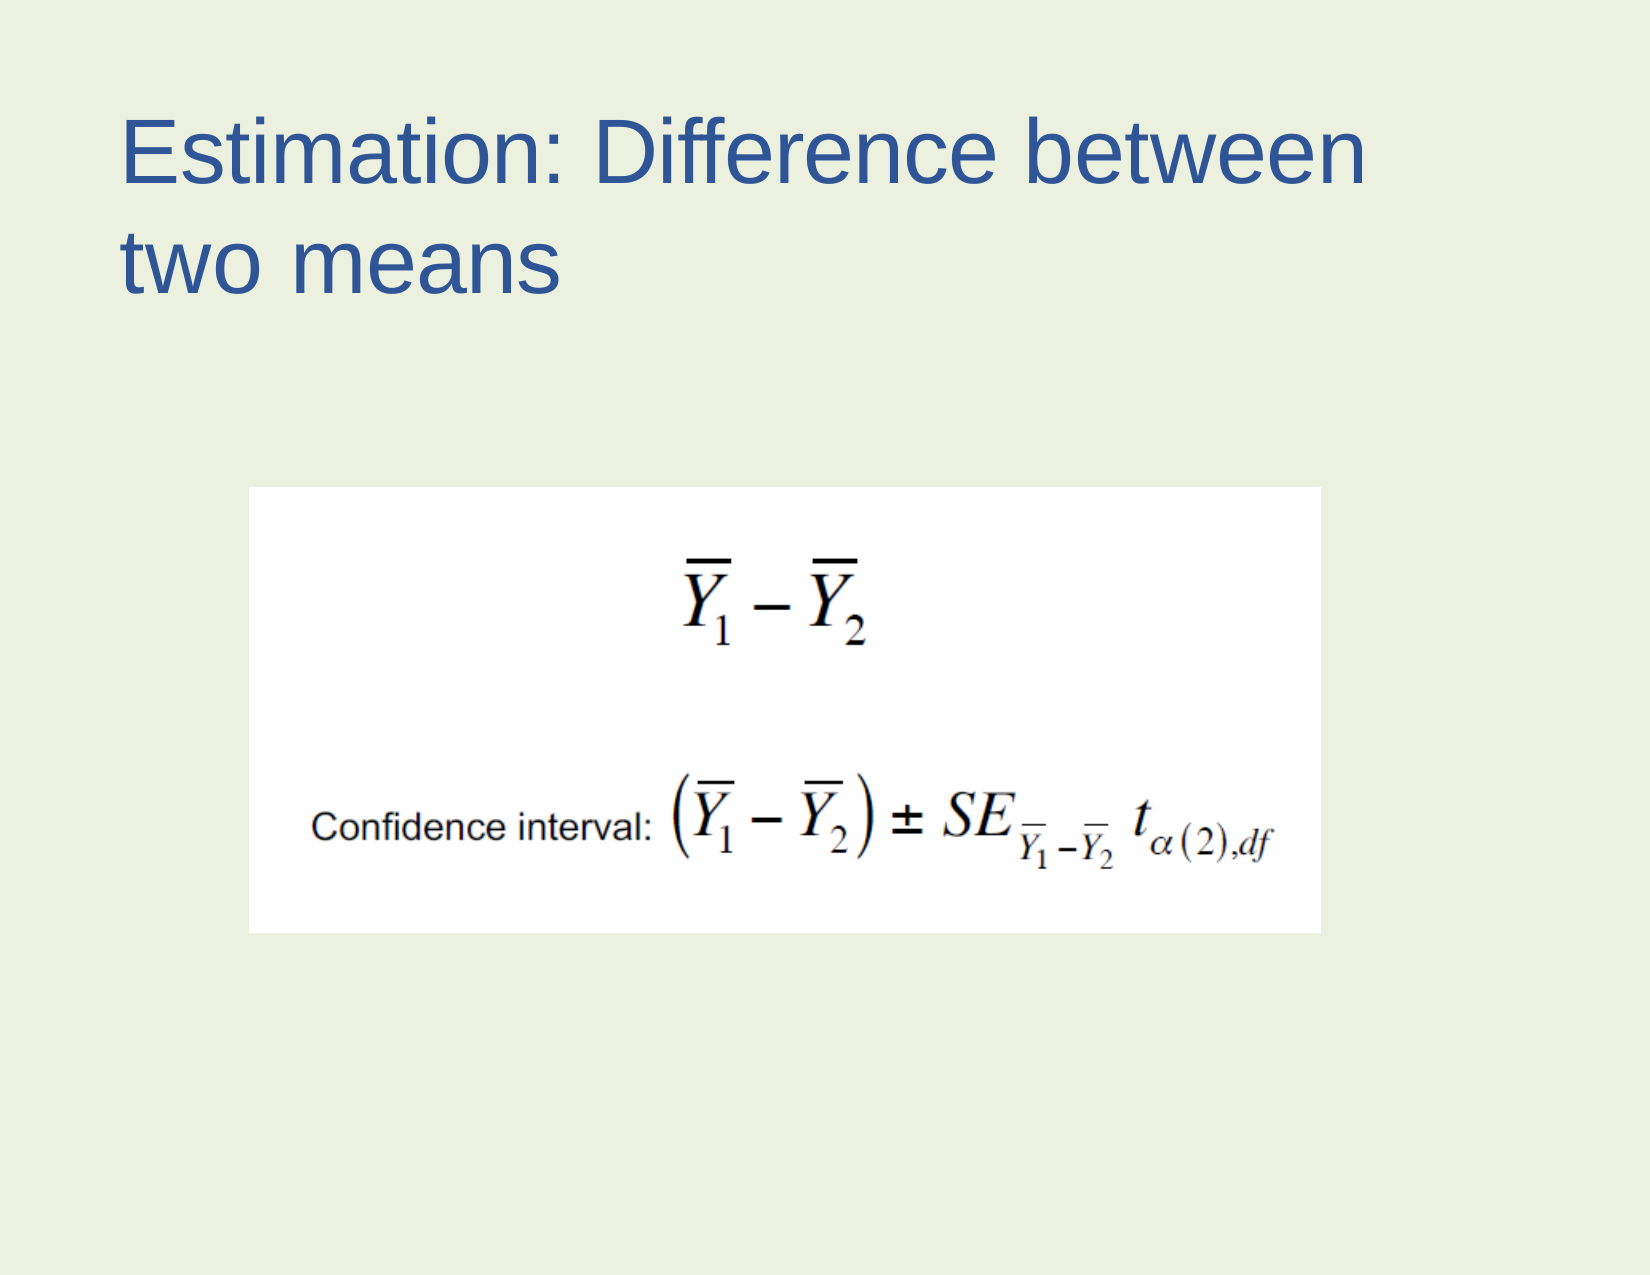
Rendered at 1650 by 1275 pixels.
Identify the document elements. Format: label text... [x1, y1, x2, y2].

picture [249, 487, 1322, 934]
text_box Estimation: Difference between two means [117, 89, 1438, 313]
